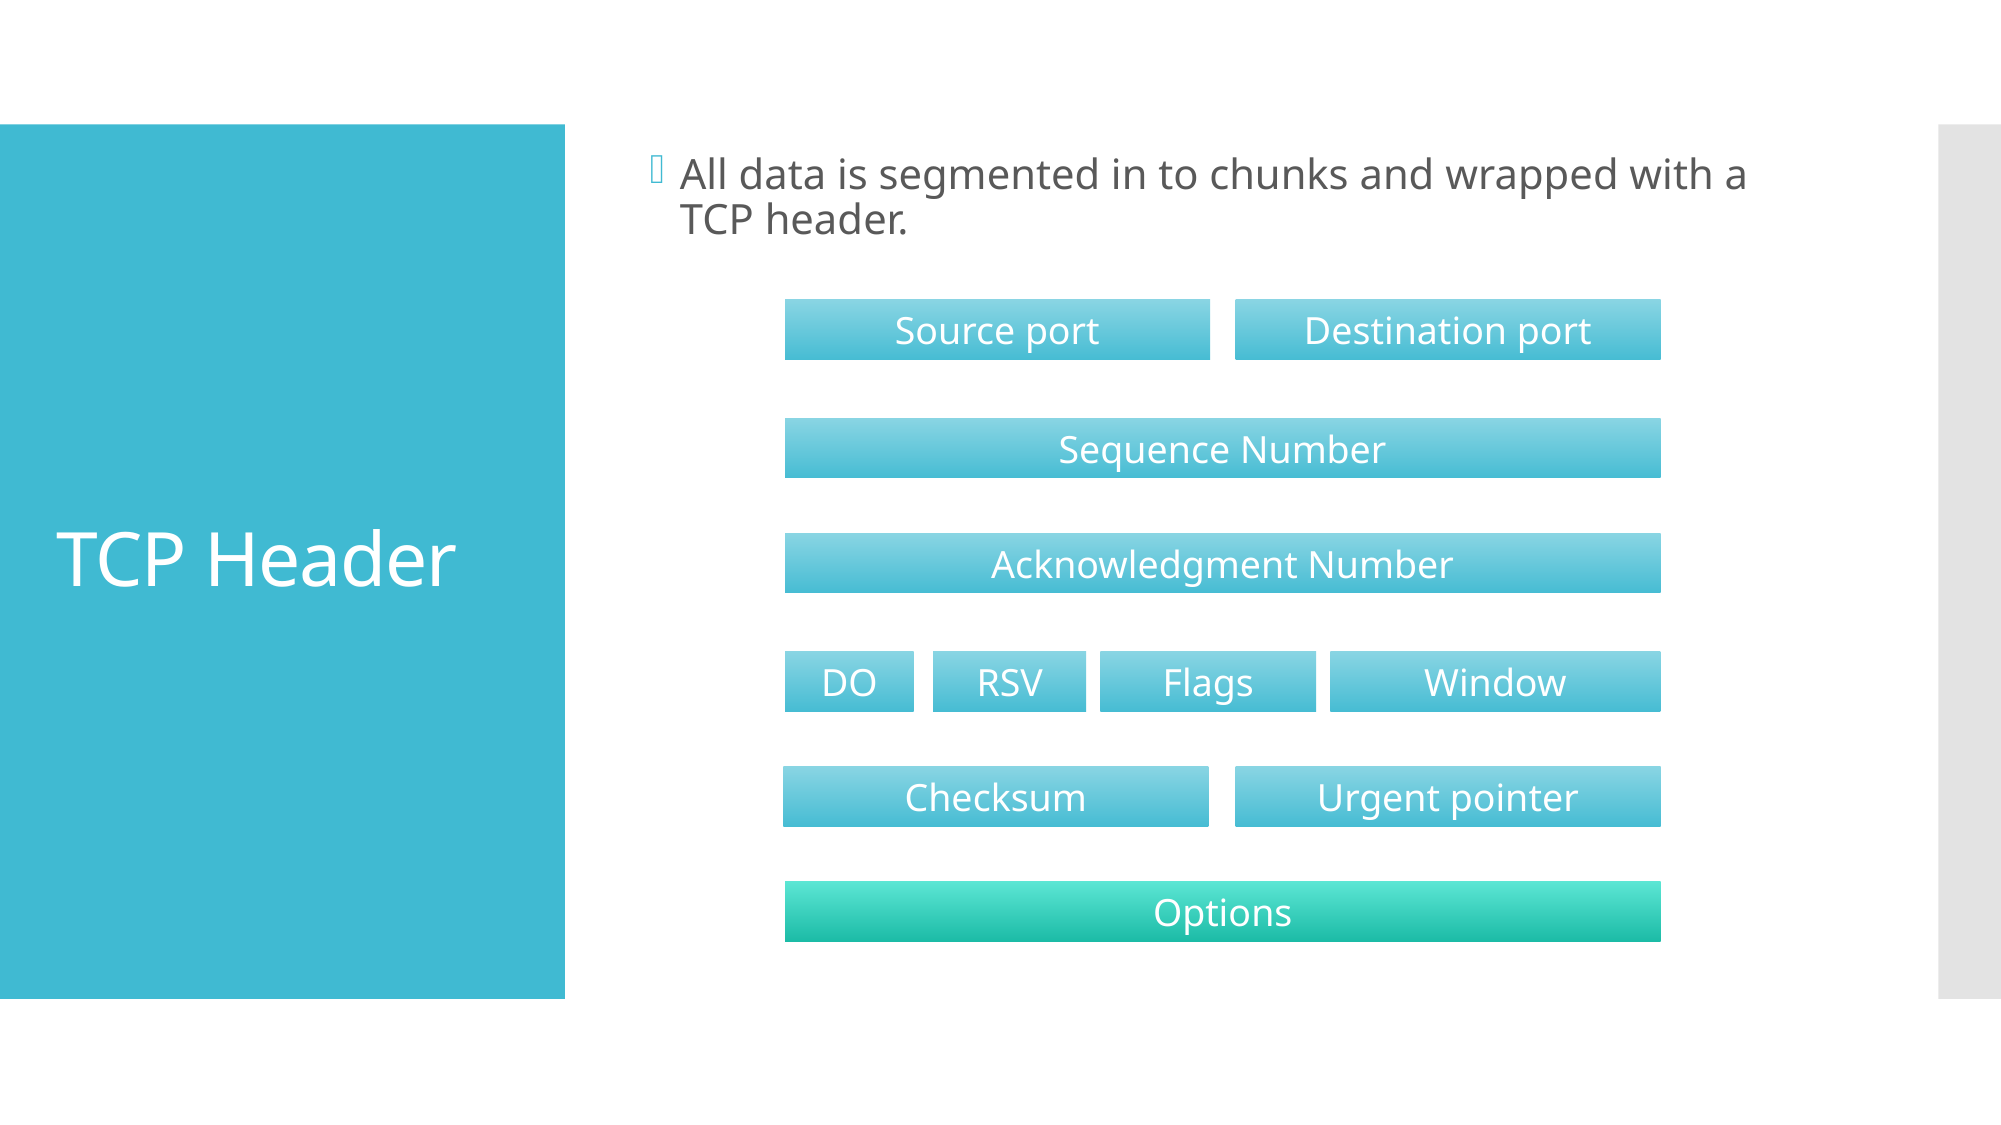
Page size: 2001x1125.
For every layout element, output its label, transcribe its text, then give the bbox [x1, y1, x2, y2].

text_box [783, 299, 1661, 971]
list All data is segmented in to chunks and wrapped with a TCP header. [634, 141, 1835, 257]
title TCP Header [41, 184, 525, 940]
